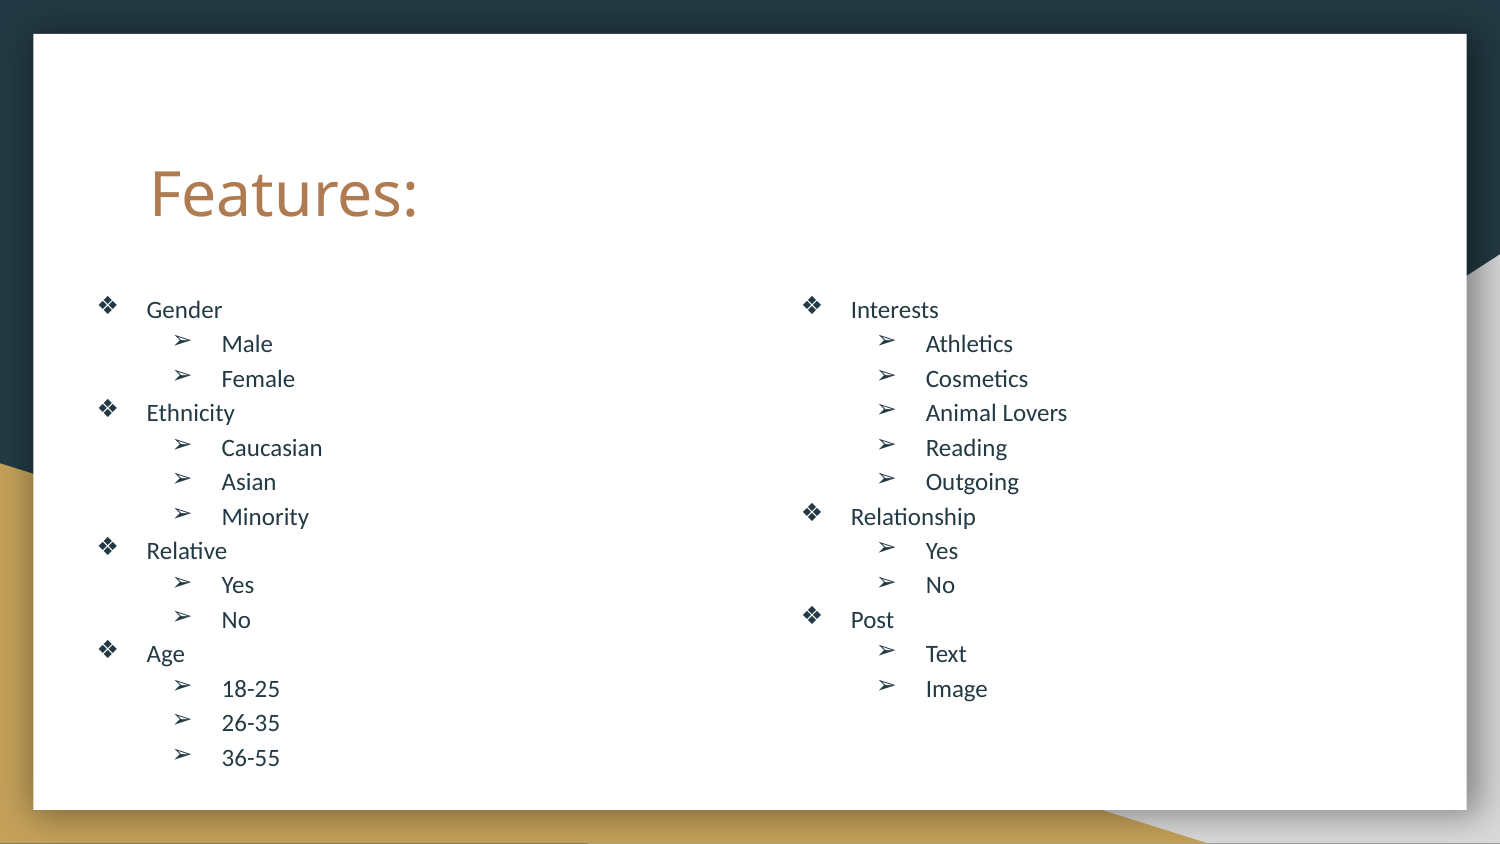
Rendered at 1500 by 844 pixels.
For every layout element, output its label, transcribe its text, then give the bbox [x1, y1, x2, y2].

list Interests Athletics Cosmetics Animal Lovers Reading Outgoing Relationship Yes No Post Text Image [760, 273, 1366, 779]
list Gender Male Female Ethnicity Caucasian Asian Minority Relative Yes No Age 18-25 26-35 36-55 [56, 273, 739, 779]
title Features: [134, 138, 1366, 251]
